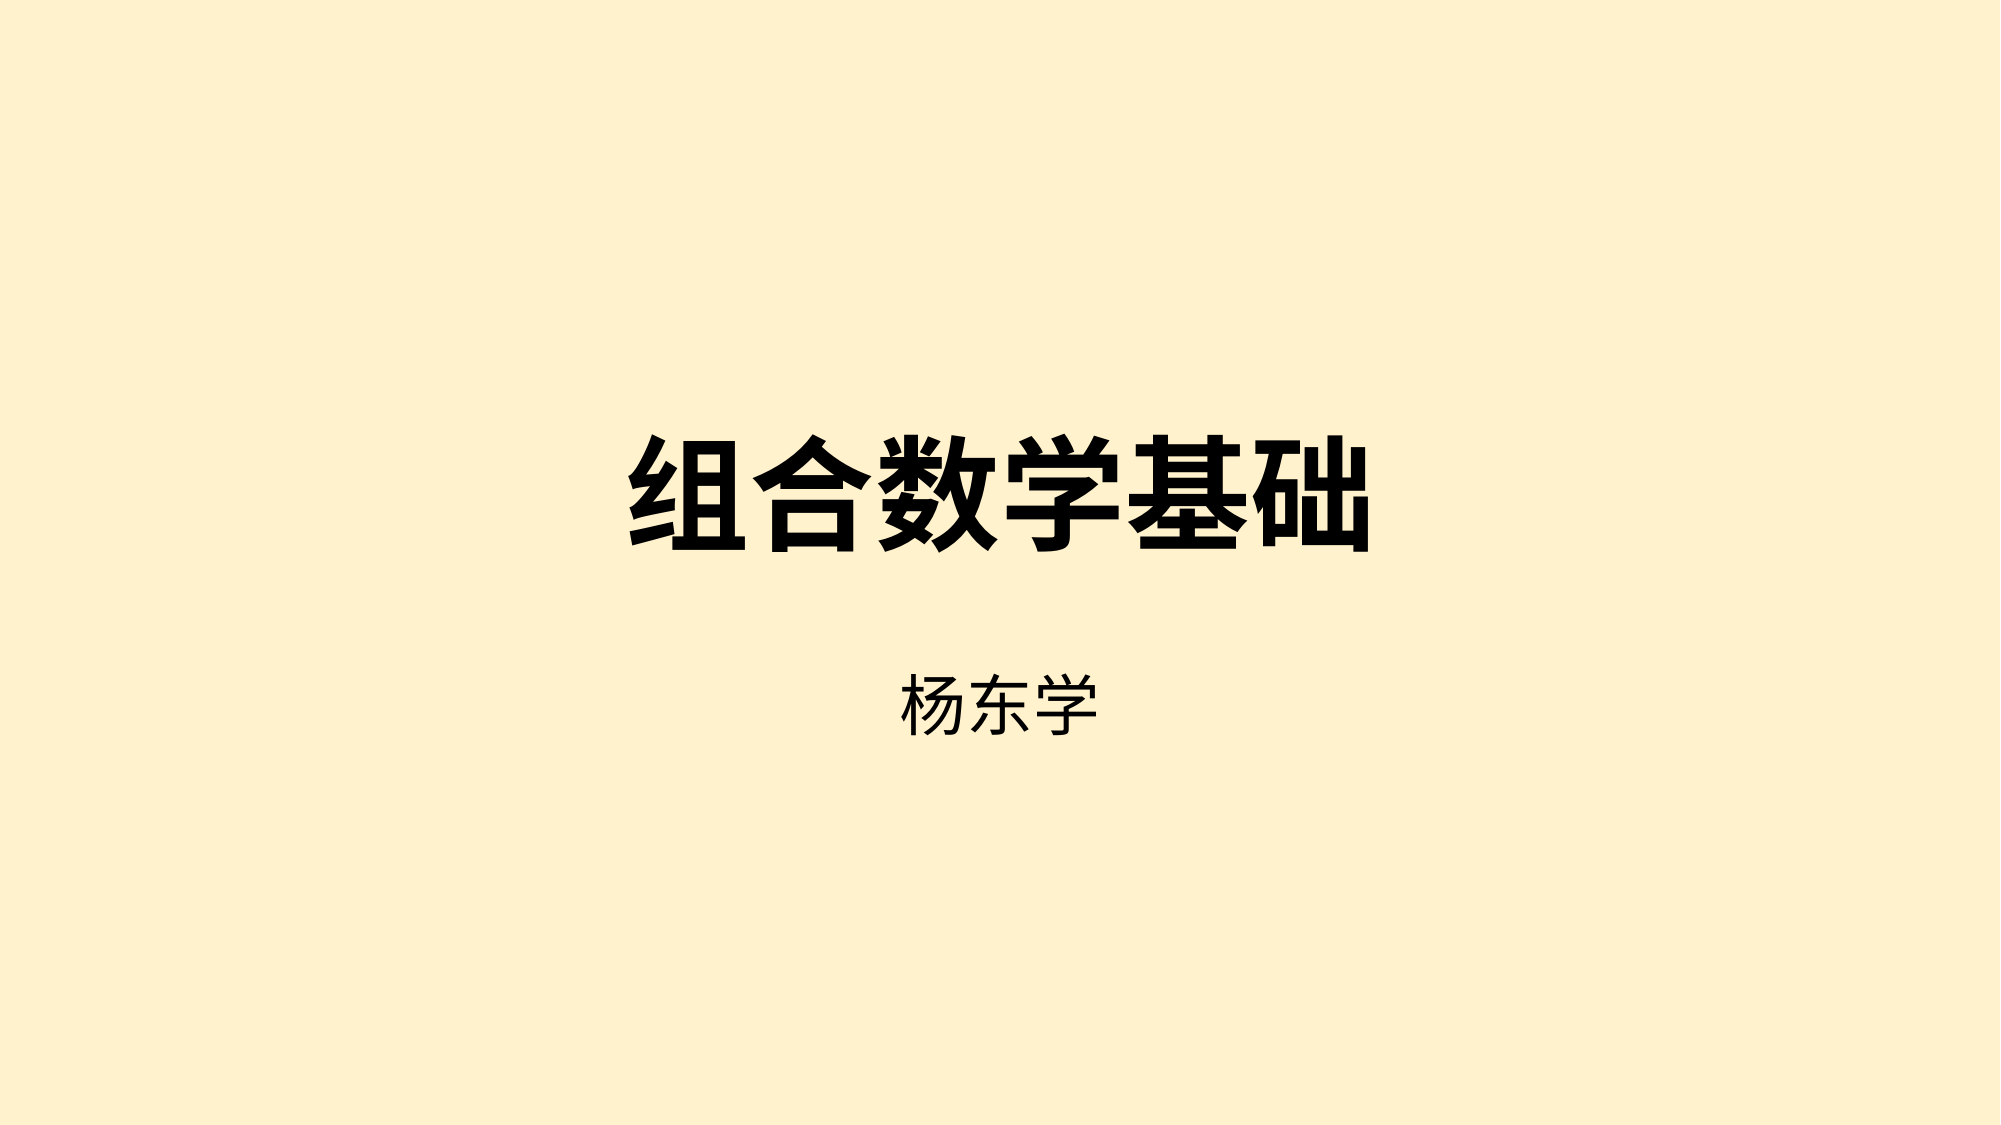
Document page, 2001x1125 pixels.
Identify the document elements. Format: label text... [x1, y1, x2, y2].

subtitle 杨东学 [249, 590, 1750, 863]
title 组合数学基础 [249, 184, 1750, 576]
